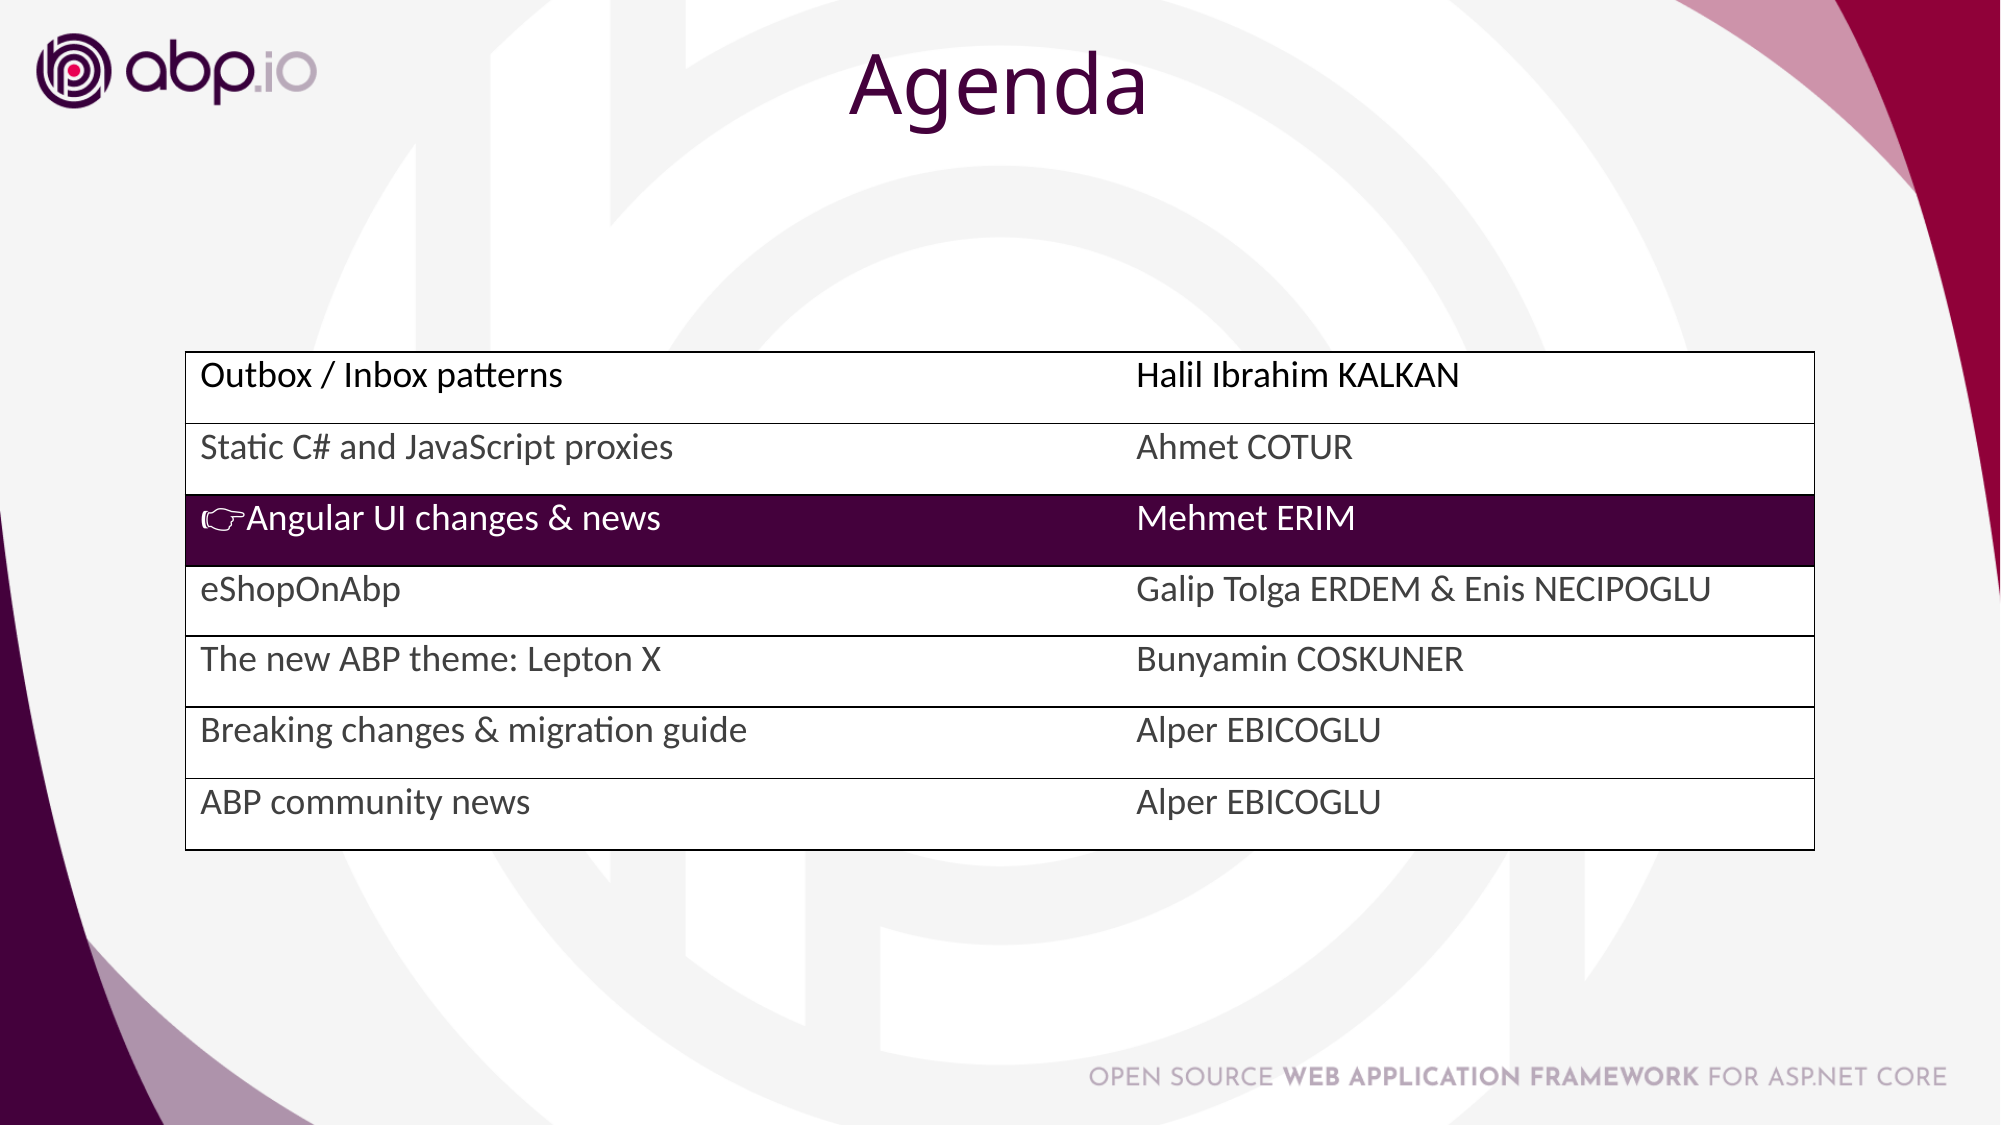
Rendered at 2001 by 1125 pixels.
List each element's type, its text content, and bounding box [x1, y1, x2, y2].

table_cell Galip Tolga ERDEM & Enis NECIPOGLU [1122, 567, 1814, 635]
table_cell Alper EBICOGLU [1122, 779, 1814, 849]
title Agenda [0, 0, 2000, 175]
table_cell Bunyamin COSKUNER [1122, 637, 1814, 706]
table_cell Breaking changes & migration guide [186, 708, 1122, 778]
table_cell Ahmet COTUR [1122, 424, 1814, 494]
table_cell Alper EBICOGLU [1122, 708, 1814, 778]
table_cell ABP community news [186, 779, 1122, 849]
table_header Outbox / Inbox patterns [186, 353, 1122, 423]
table_cell 👉Angular UI changes & news [186, 496, 1122, 565]
table_header Halil Ibrahim KALKAN [1122, 353, 1814, 423]
table_cell The new ABP theme: Lepton X [186, 637, 1122, 706]
table_cell eShopOnAbp [186, 567, 1122, 635]
table_cell Static C# and JavaScript proxies [186, 424, 1122, 494]
table_cell Mehmet ERIM [1122, 496, 1814, 565]
picture [0, 0, 2001, 1125]
